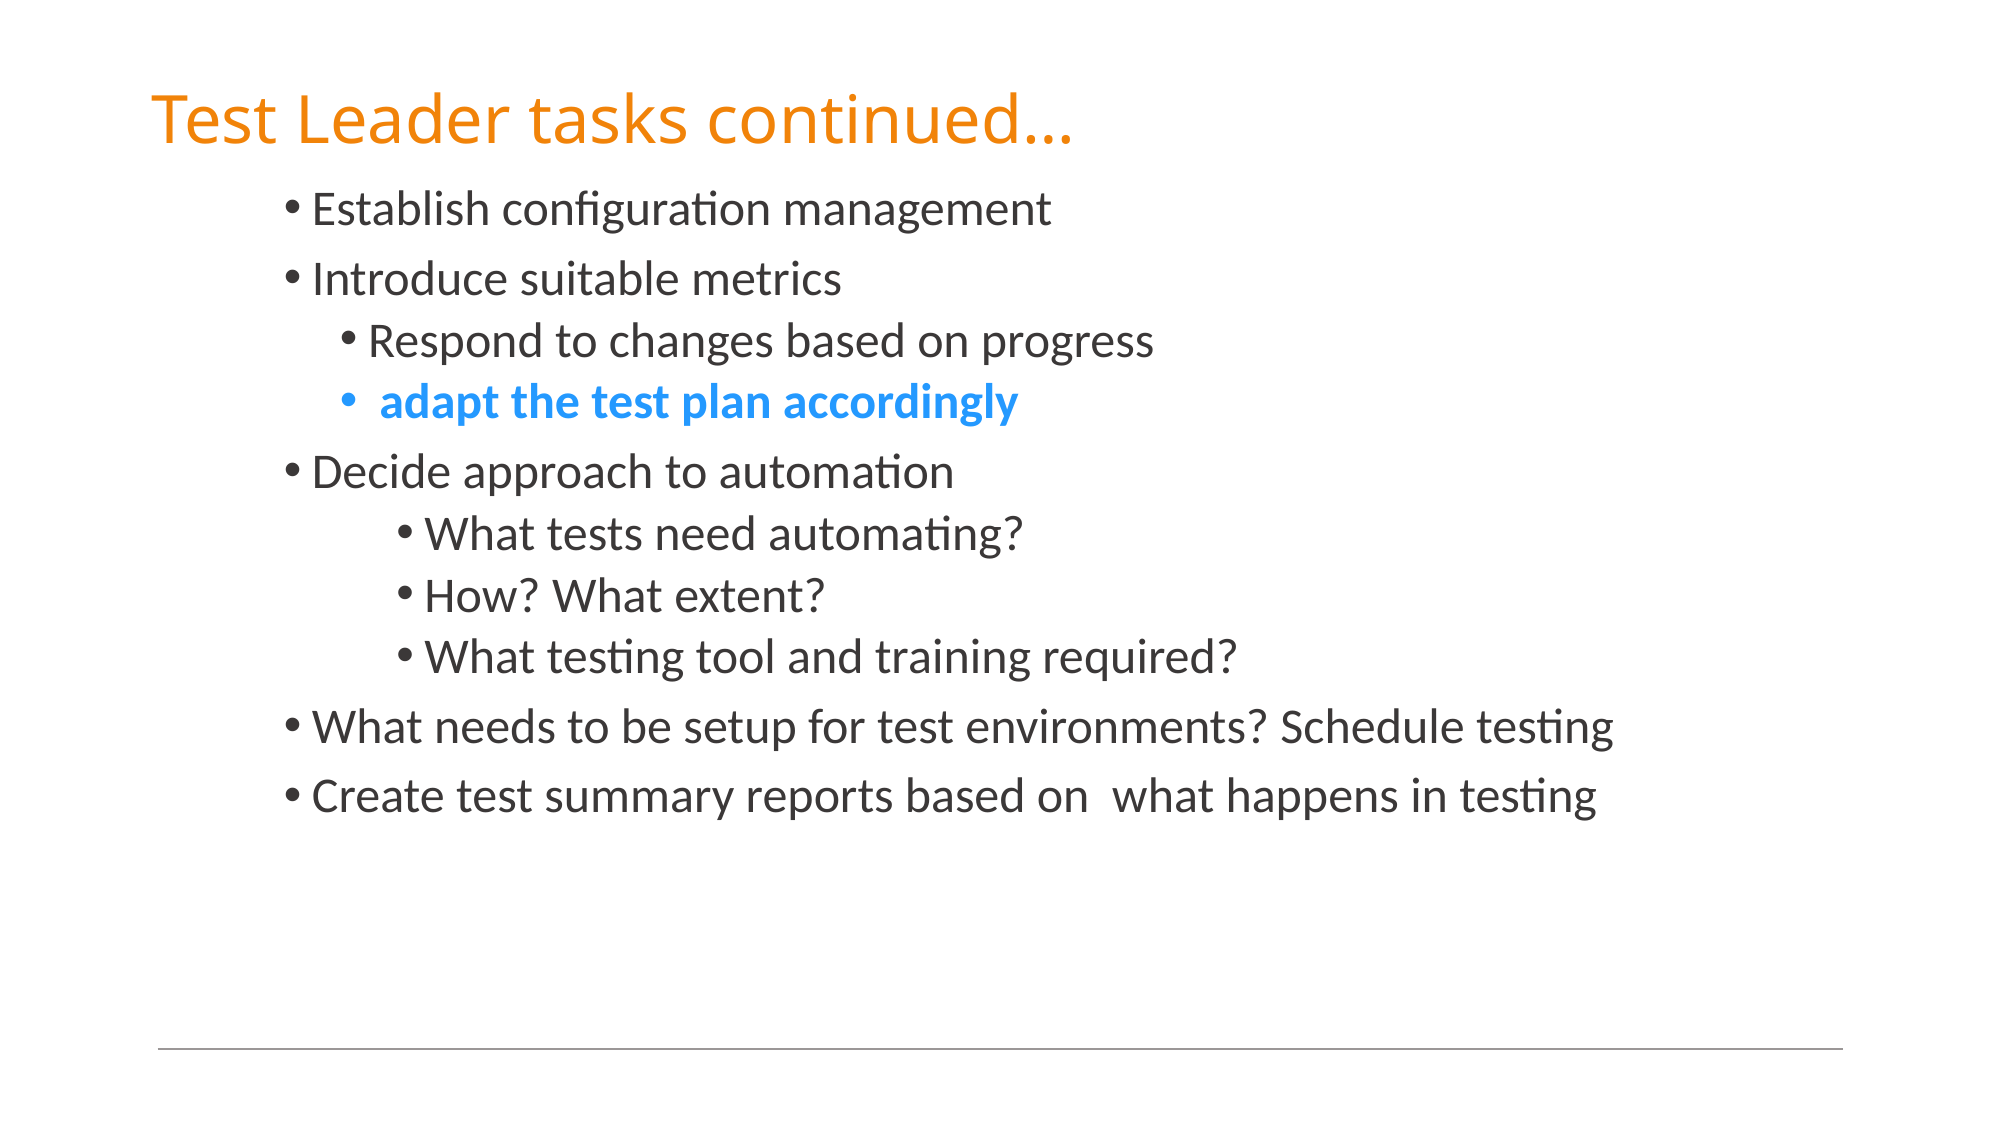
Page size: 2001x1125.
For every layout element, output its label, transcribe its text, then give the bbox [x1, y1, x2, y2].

title Test Leader tasks continued… [136, 13, 1862, 232]
list Establish configuration management Introduce suitable metrics Respond to changes based on progress adapt the test plan accordingly Decide approach to automation What tests need automating? How? What extent? What testing tool and training required? What needs to be setup for test environments? Schedule testing Create test summary reports based on what happens in testing [268, 174, 1879, 1050]
slide_number 9 [1412, 1042, 1863, 1103]
